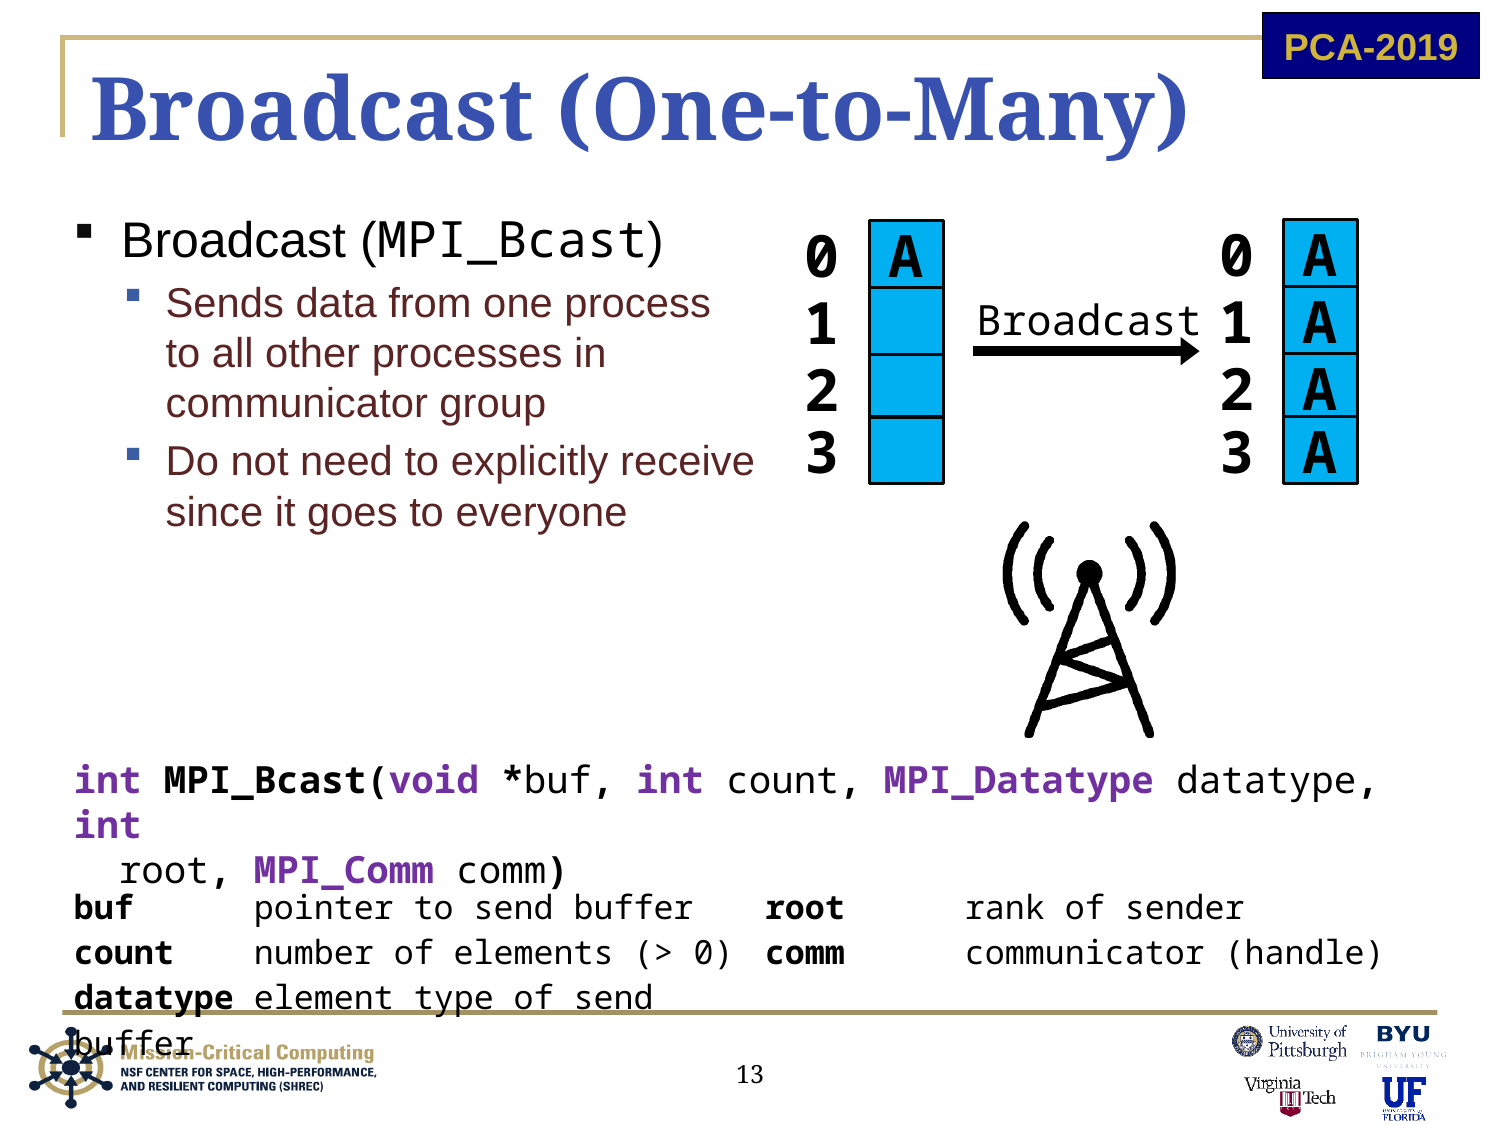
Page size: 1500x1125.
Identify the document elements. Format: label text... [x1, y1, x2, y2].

picture [17, 1017, 384, 1121]
text_box 1 [783, 285, 862, 352]
text_box 0 [1197, 218, 1276, 284]
picture [1441, 1025, 1450, 1069]
list Broadcast (MPI_Bcast) Sends data from one process to all other processes in communicator group Do not need to explicitly receive since it goes to everyone [49, 199, 1451, 1006]
table_header root rank of sender comm communicator (handle) [750, 899, 1441, 1072]
picture [1239, 1073, 1340, 1121]
text_box [867, 415, 945, 486]
text_box A [1281, 414, 1360, 485]
text_box [867, 285, 945, 352]
picture [980, 521, 1198, 738]
text_box [867, 352, 945, 415]
text_box A [1281, 218, 1360, 284]
text_box 3 [783, 415, 862, 486]
picture [1382, 1077, 1426, 1121]
text_box 3 [1197, 414, 1276, 485]
title Broadcast (One-to-Many) [74, 45, 1426, 199]
text_box Broadcast [961, 286, 1217, 351]
table_header buf pointer to send buffer count number of elements (> 0) datatype element type of send buffer [59, 899, 750, 1072]
text_box 0 [783, 218, 862, 285]
text_box int MPI_Bcast(void *buf, int count, MPI_Datatype datatype, int root, MPI_Comm comm) [58, 748, 1442, 899]
text_box A [1281, 352, 1360, 414]
text_box 1 [1197, 284, 1276, 352]
slide_number 13 [599, 1072, 901, 1101]
text_box A [867, 218, 945, 285]
text_box 2 [783, 352, 862, 415]
text_box A [1281, 284, 1360, 352]
text_box 2 [1197, 352, 1276, 414]
